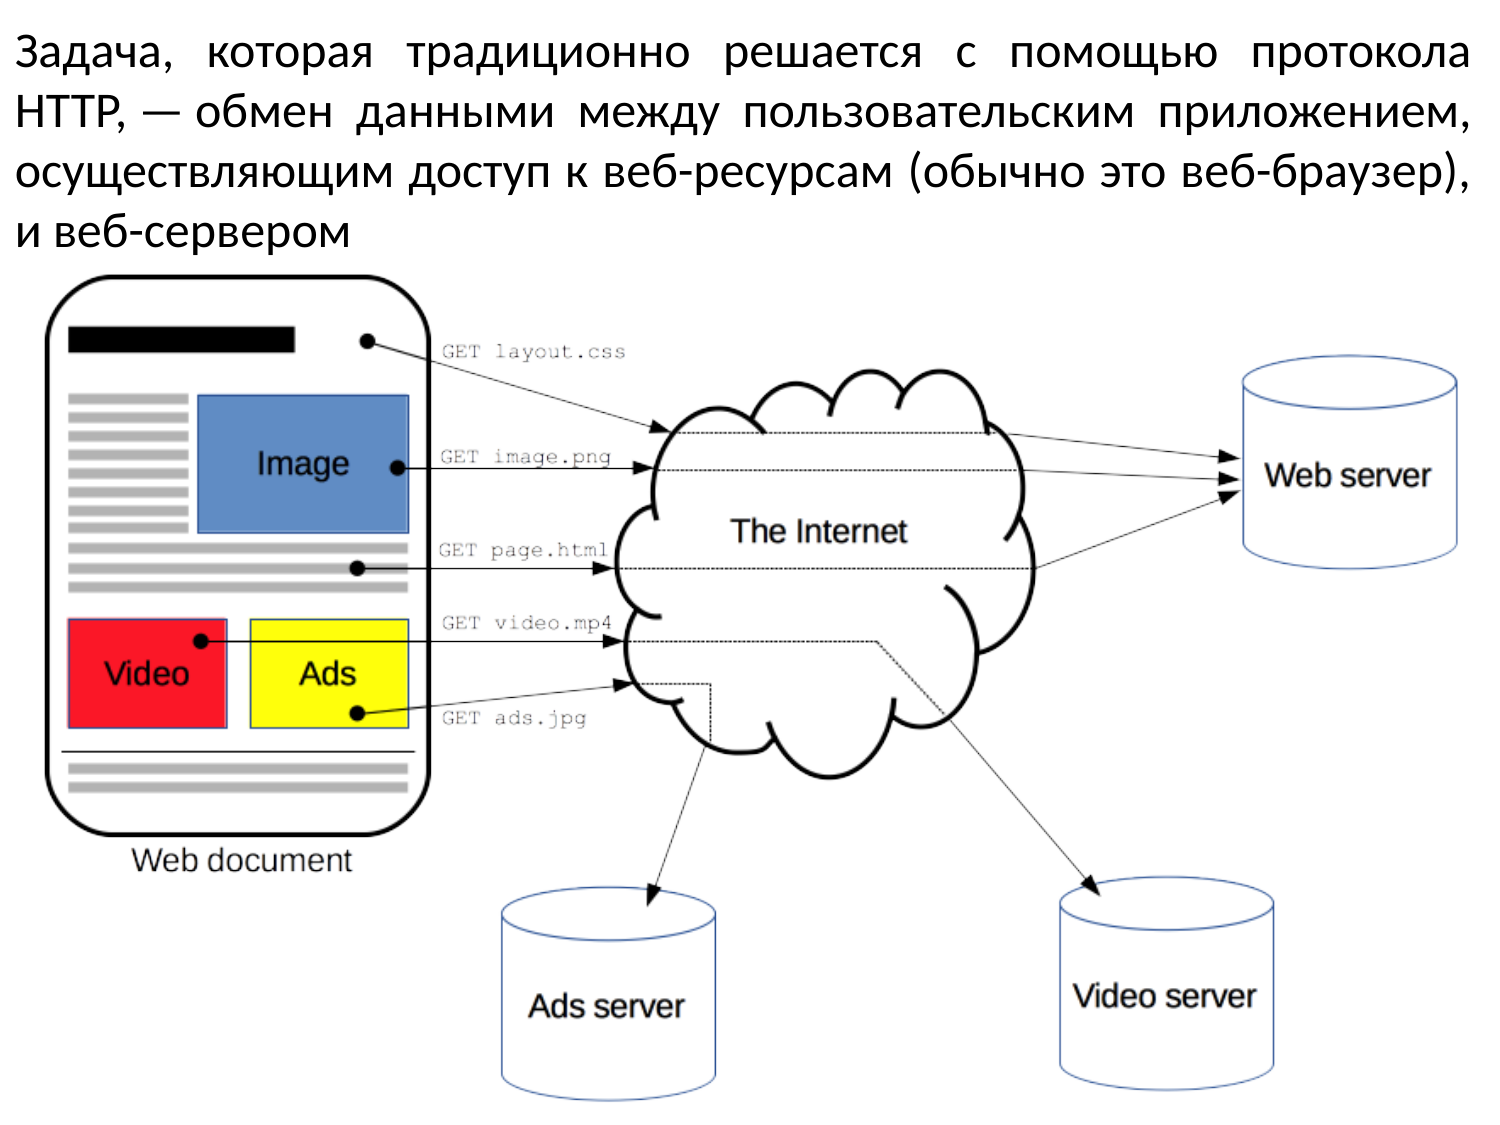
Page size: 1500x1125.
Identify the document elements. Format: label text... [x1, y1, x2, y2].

text_box Задача, которая традиционно решается с помощью протокола HTTP, — обмен данными между пользовательским приложением, осуществляющим доступ к веб-ресурсам (обычно это веб-браузер), и веб-сервером [0, 10, 1487, 326]
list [16, 256, 1488, 1121]
